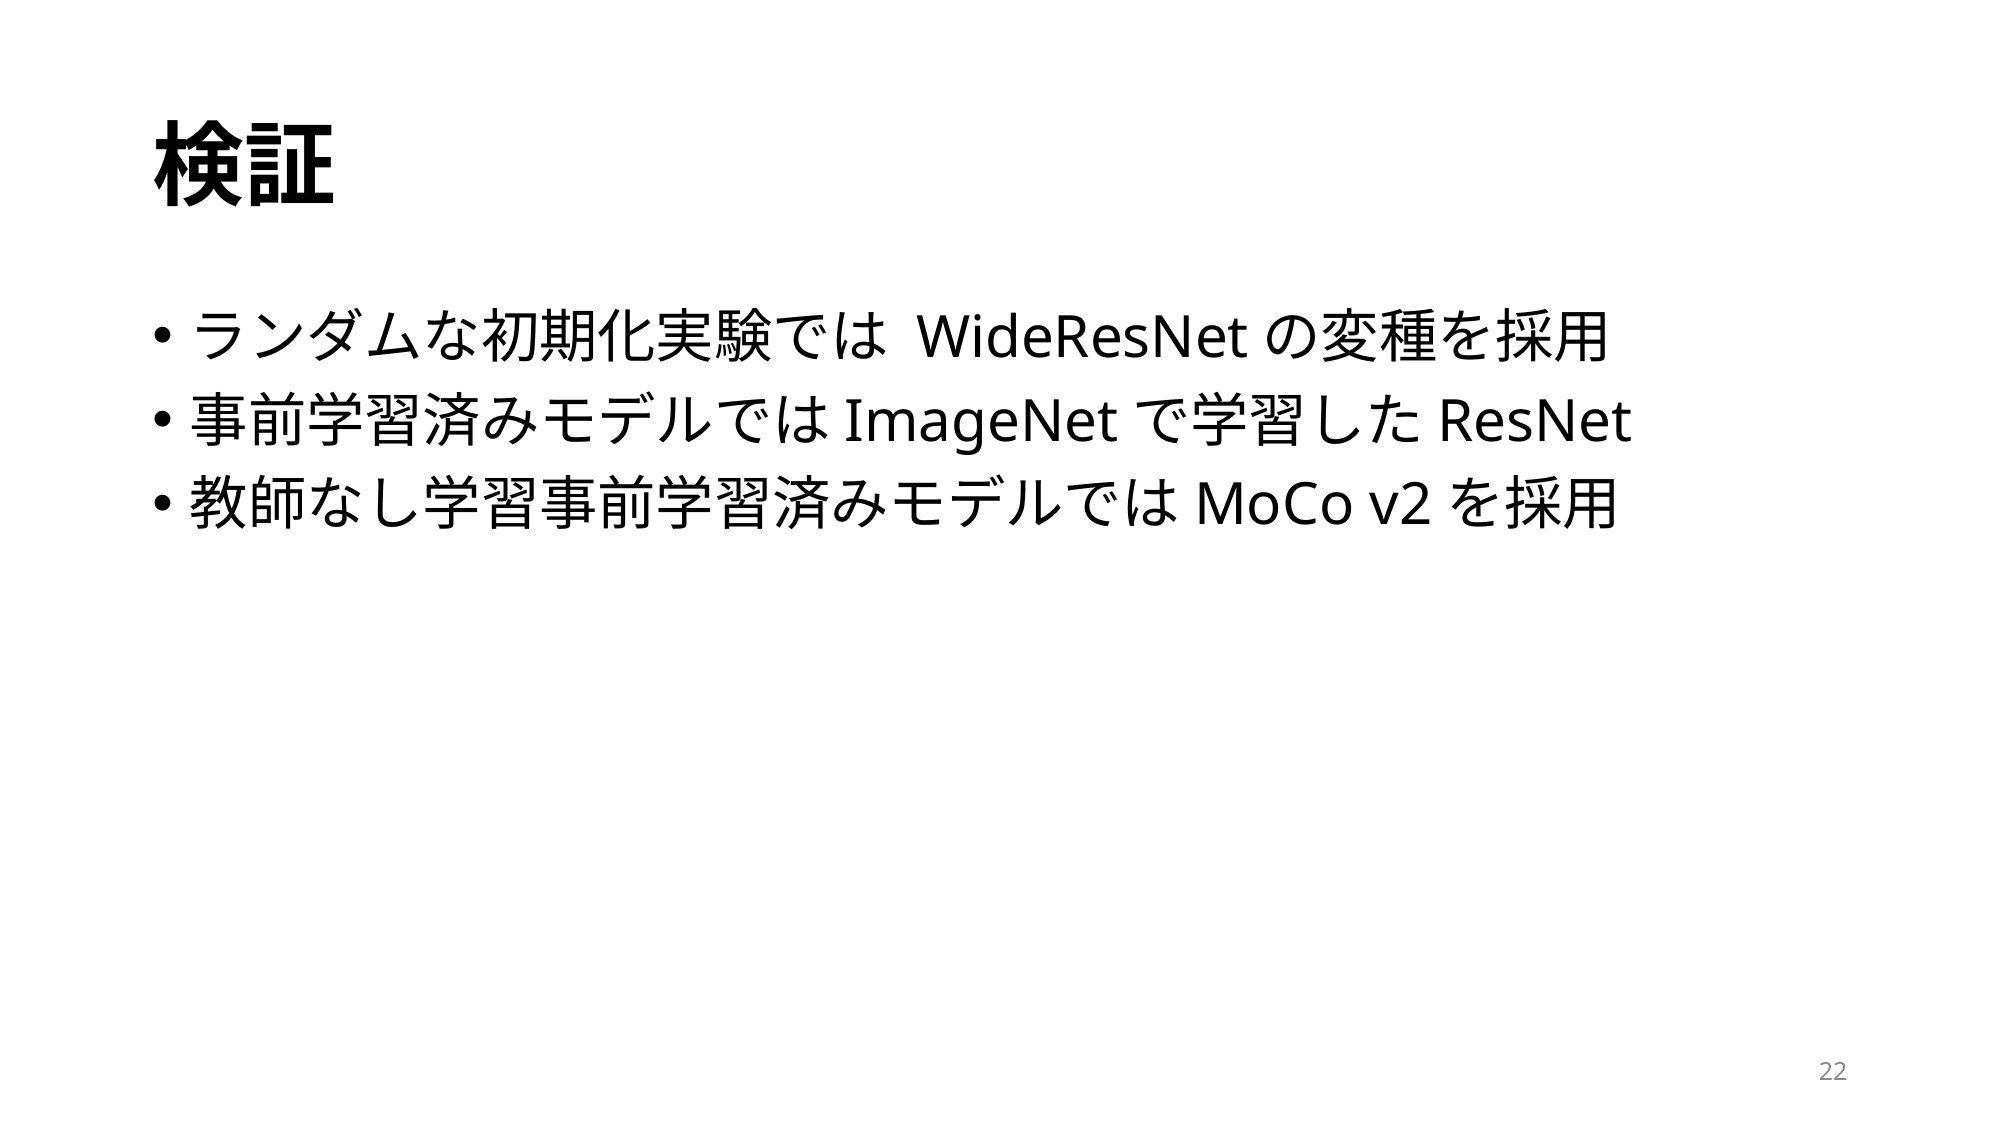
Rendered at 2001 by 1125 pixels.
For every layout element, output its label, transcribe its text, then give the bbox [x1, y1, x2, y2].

list ランダムな初期化実験では WideResNetの変種を採用 事前学習済みモデルではImageNetで学習したResNet 教師なし学習事前学習済みモデルではMoCo v2を採用 [137, 299, 1863, 1014]
slide_number 22 [1412, 1042, 1863, 1103]
title 検証 [137, 59, 1863, 278]
